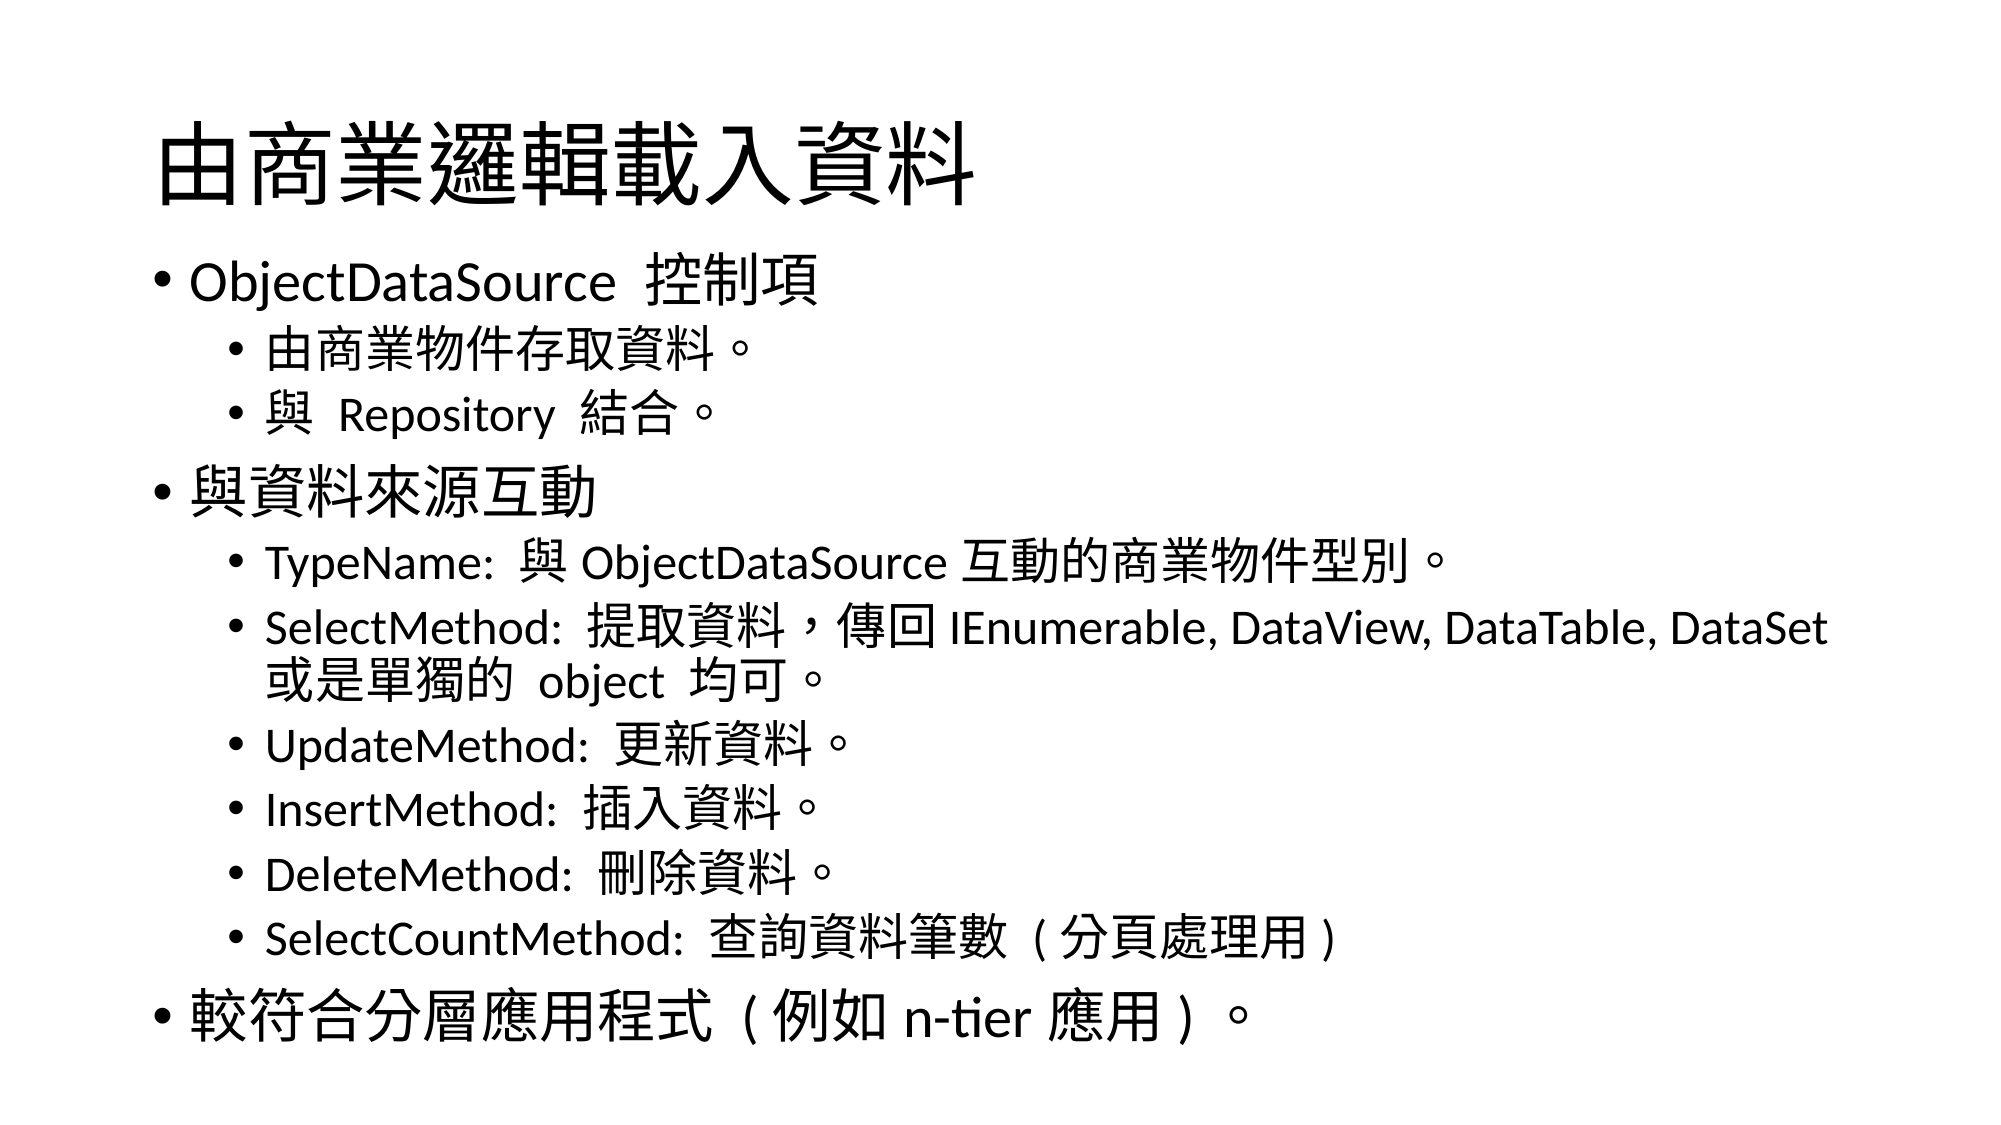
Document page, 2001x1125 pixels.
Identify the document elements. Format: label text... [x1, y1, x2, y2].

title 由商業邏輯載入資料 [137, 59, 1863, 243]
list ObjectDataSource 控制項 由商業物件存取資料。 與 Repository 結合。 與資料來源互動 TypeName: 與ObjectDataSource互動的商業物件型別。 SelectMethod: 提取資料，傳回IEnumerable, DataView, DataTable, DataSet或是單獨的 object 均可。 UpdateMethod: 更新資料。 InsertMethod: 插入資料。 DeleteMethod: 刪除資料。 SelectCountMethod: 查詢資料筆數 (分頁處理用) 較符合分層應用程式 (例如n-tier應用)。 [137, 243, 1863, 1077]
